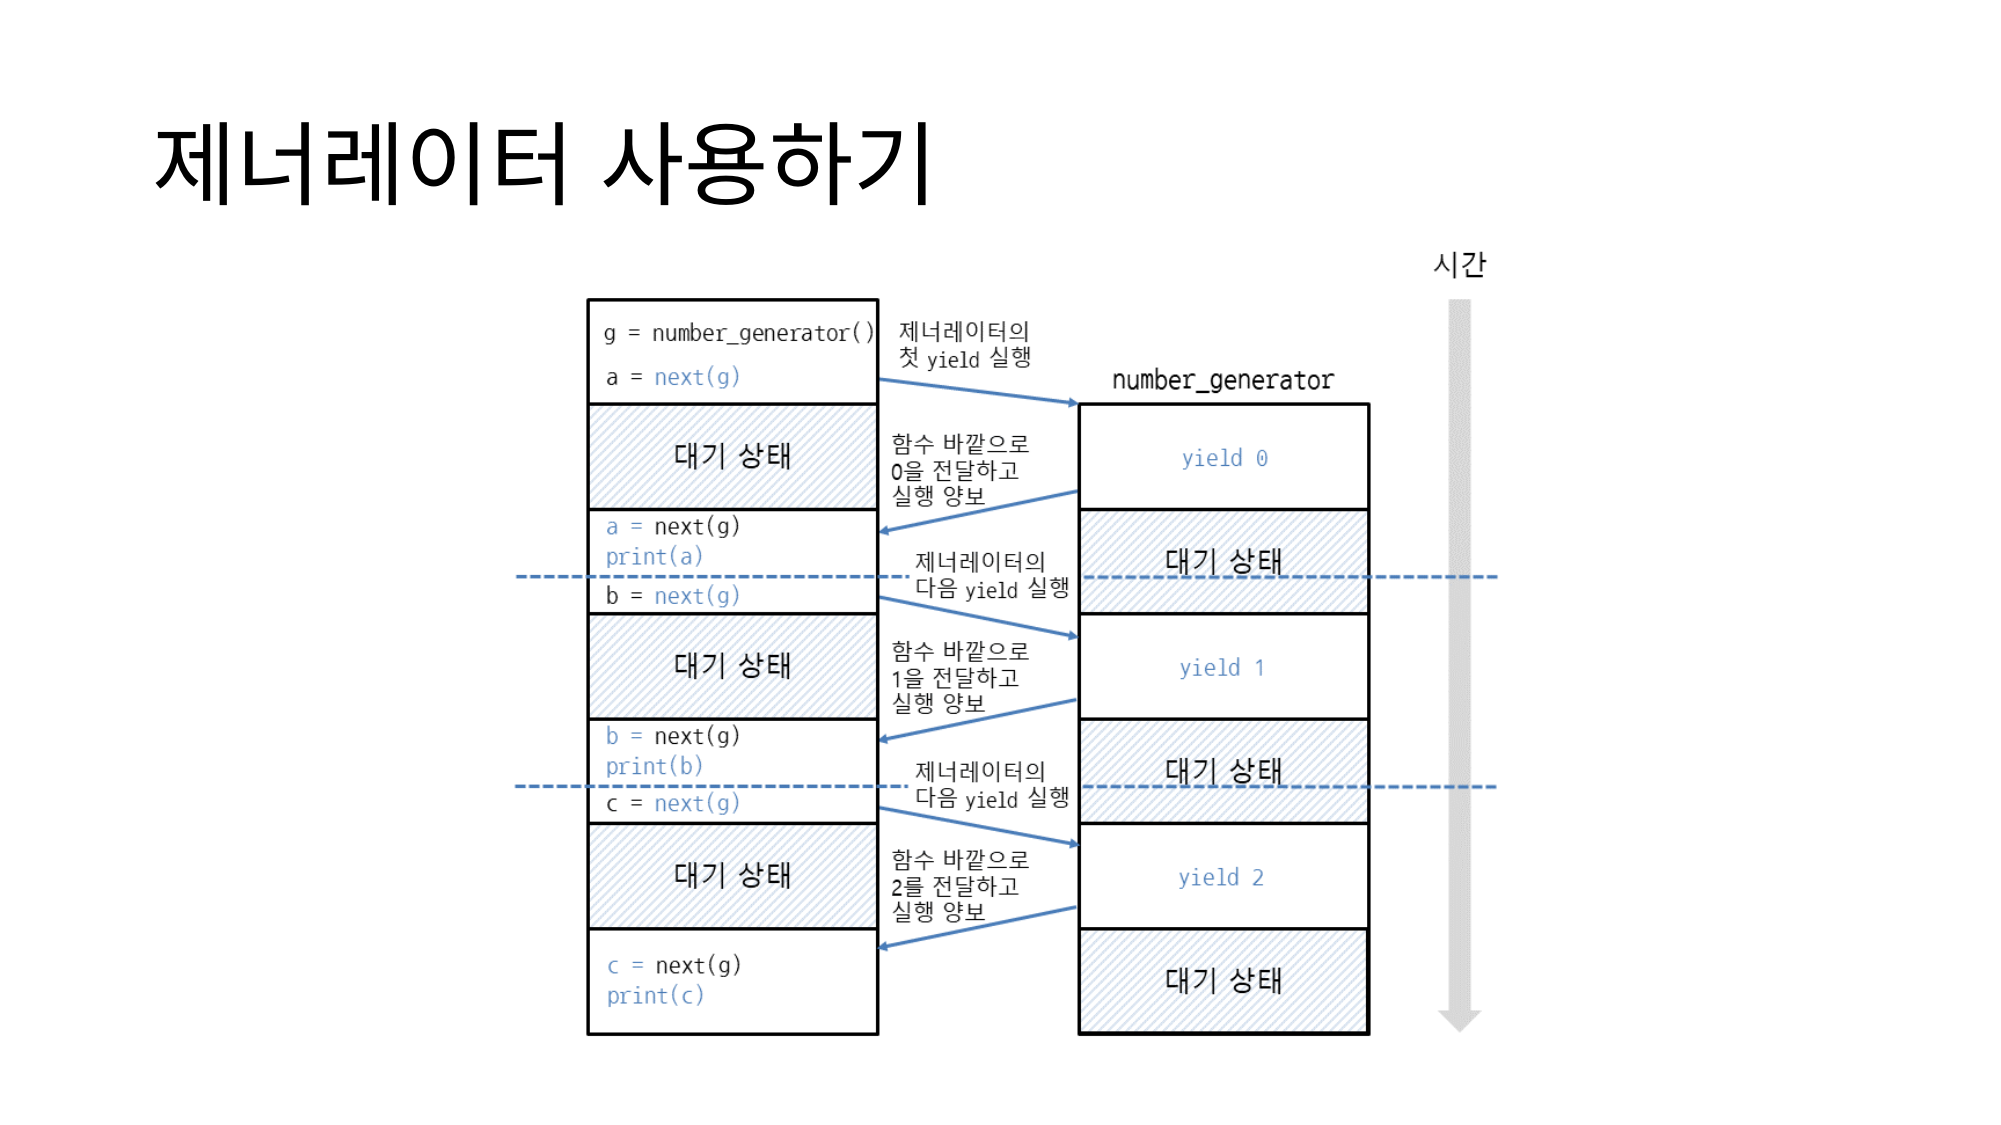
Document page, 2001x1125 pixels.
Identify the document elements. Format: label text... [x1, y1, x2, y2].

title 제너레이터 사용하기 [137, 59, 1863, 278]
picture [443, 231, 1556, 1066]
